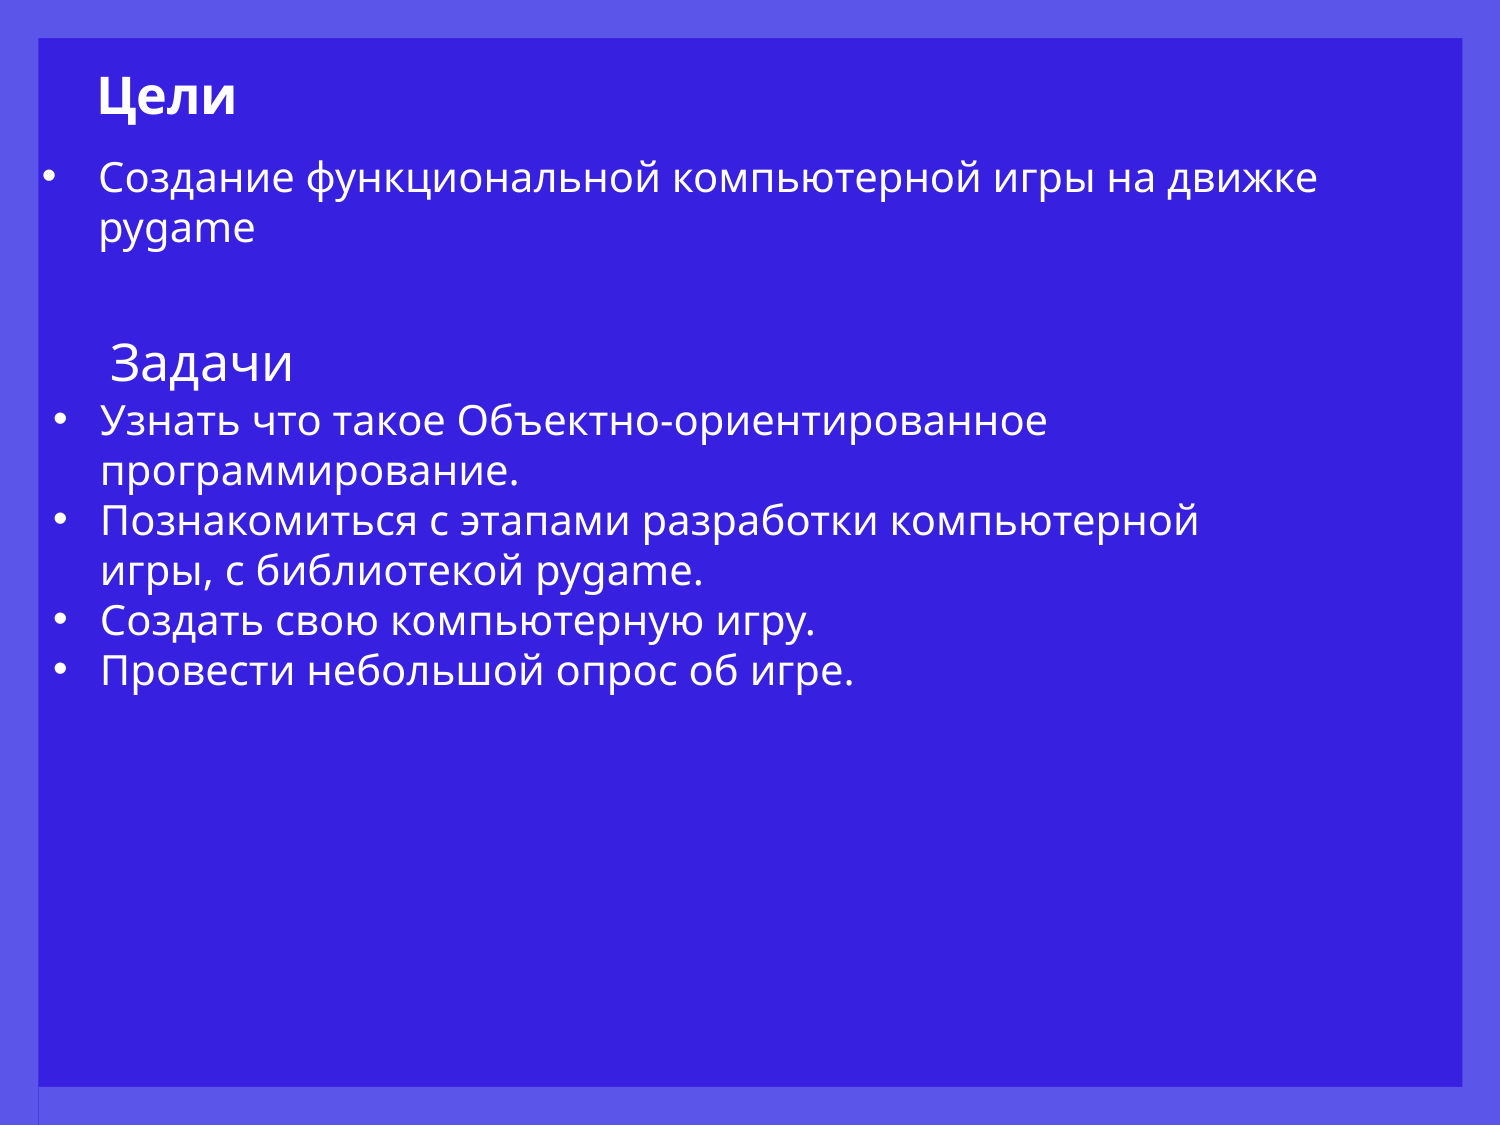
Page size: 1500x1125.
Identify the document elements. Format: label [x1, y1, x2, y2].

text_box [0, 0, 1500, 1125]
